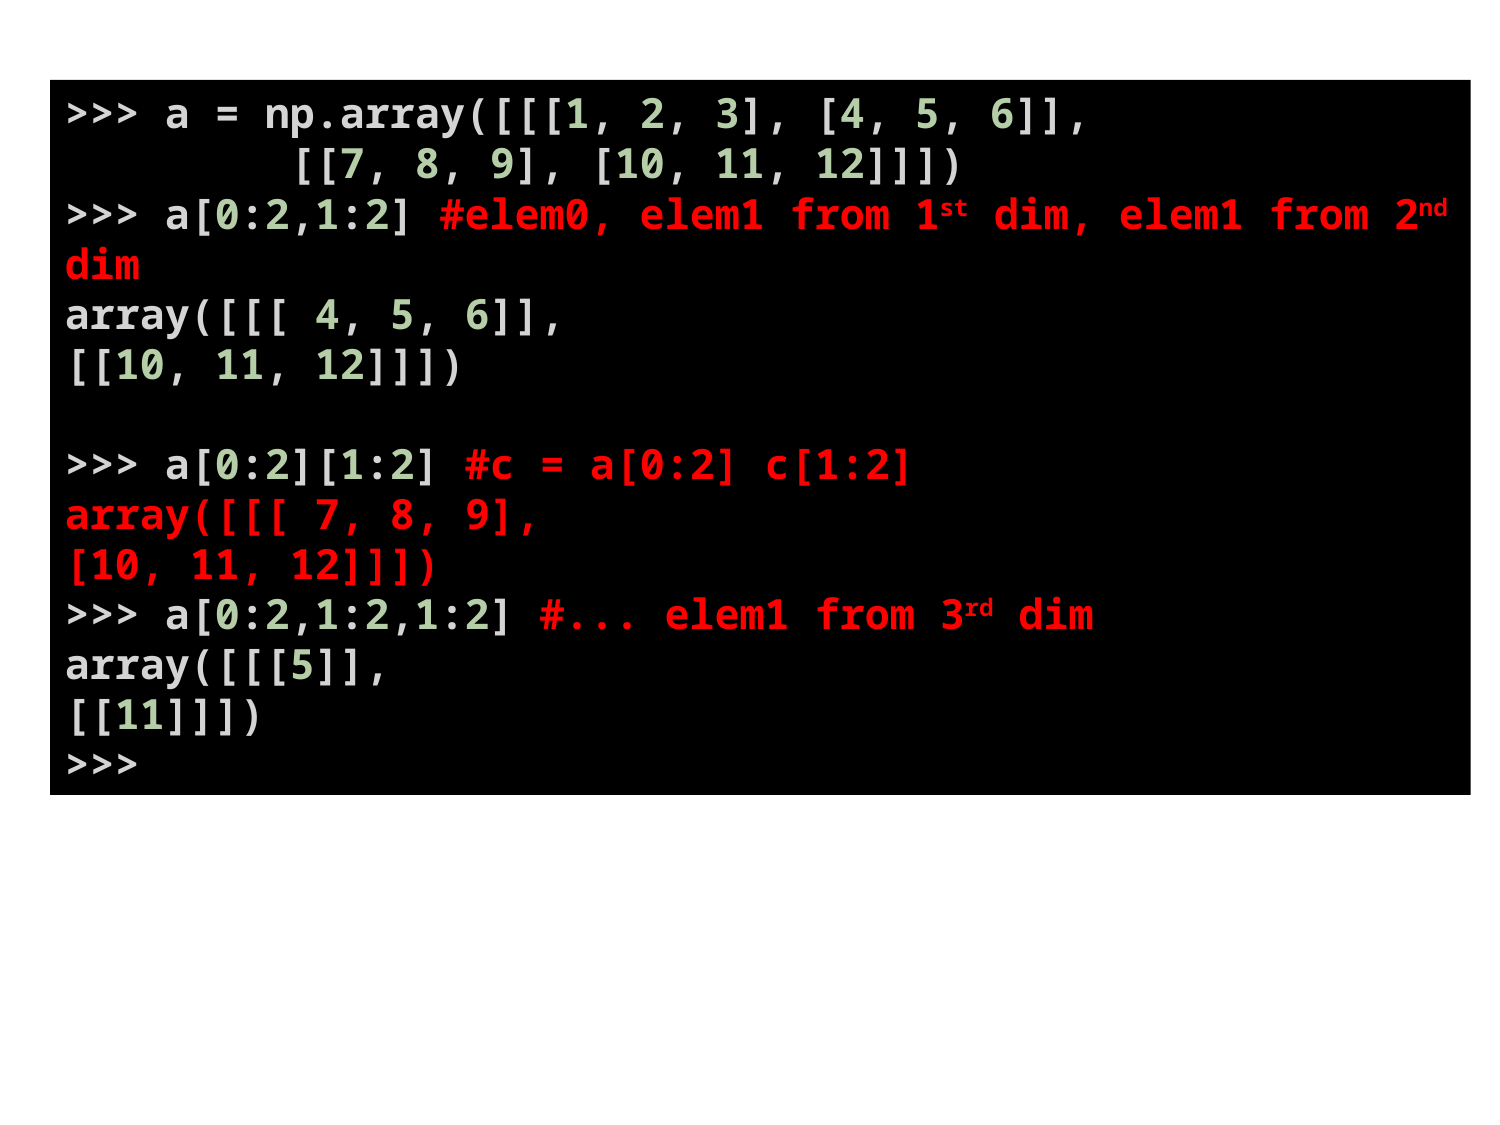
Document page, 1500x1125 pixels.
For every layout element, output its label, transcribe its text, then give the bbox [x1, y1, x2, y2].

text_box >>> a = np.array([[[1, 2, 3], [4, 5, 6]], [[7, 8, 9], [10, 11, 12]]]) >>> a[0:2,1:2] #elem0, elem1 from 1st dim, elem1 from 2nd dim array([[[ 4, 5, 6]], [[10, 11, 12]]]) >>> a[0:2][1:2] #c = a[0:2] c[1:2] array([[[ 7, 8, 9], [10, 11, 12]]]) >>> a[0:2,1:2,1:2] #... elem1 from 3rd dim array([[[5]], [[11]]]) >>> [50, 79, 1471, 795]
